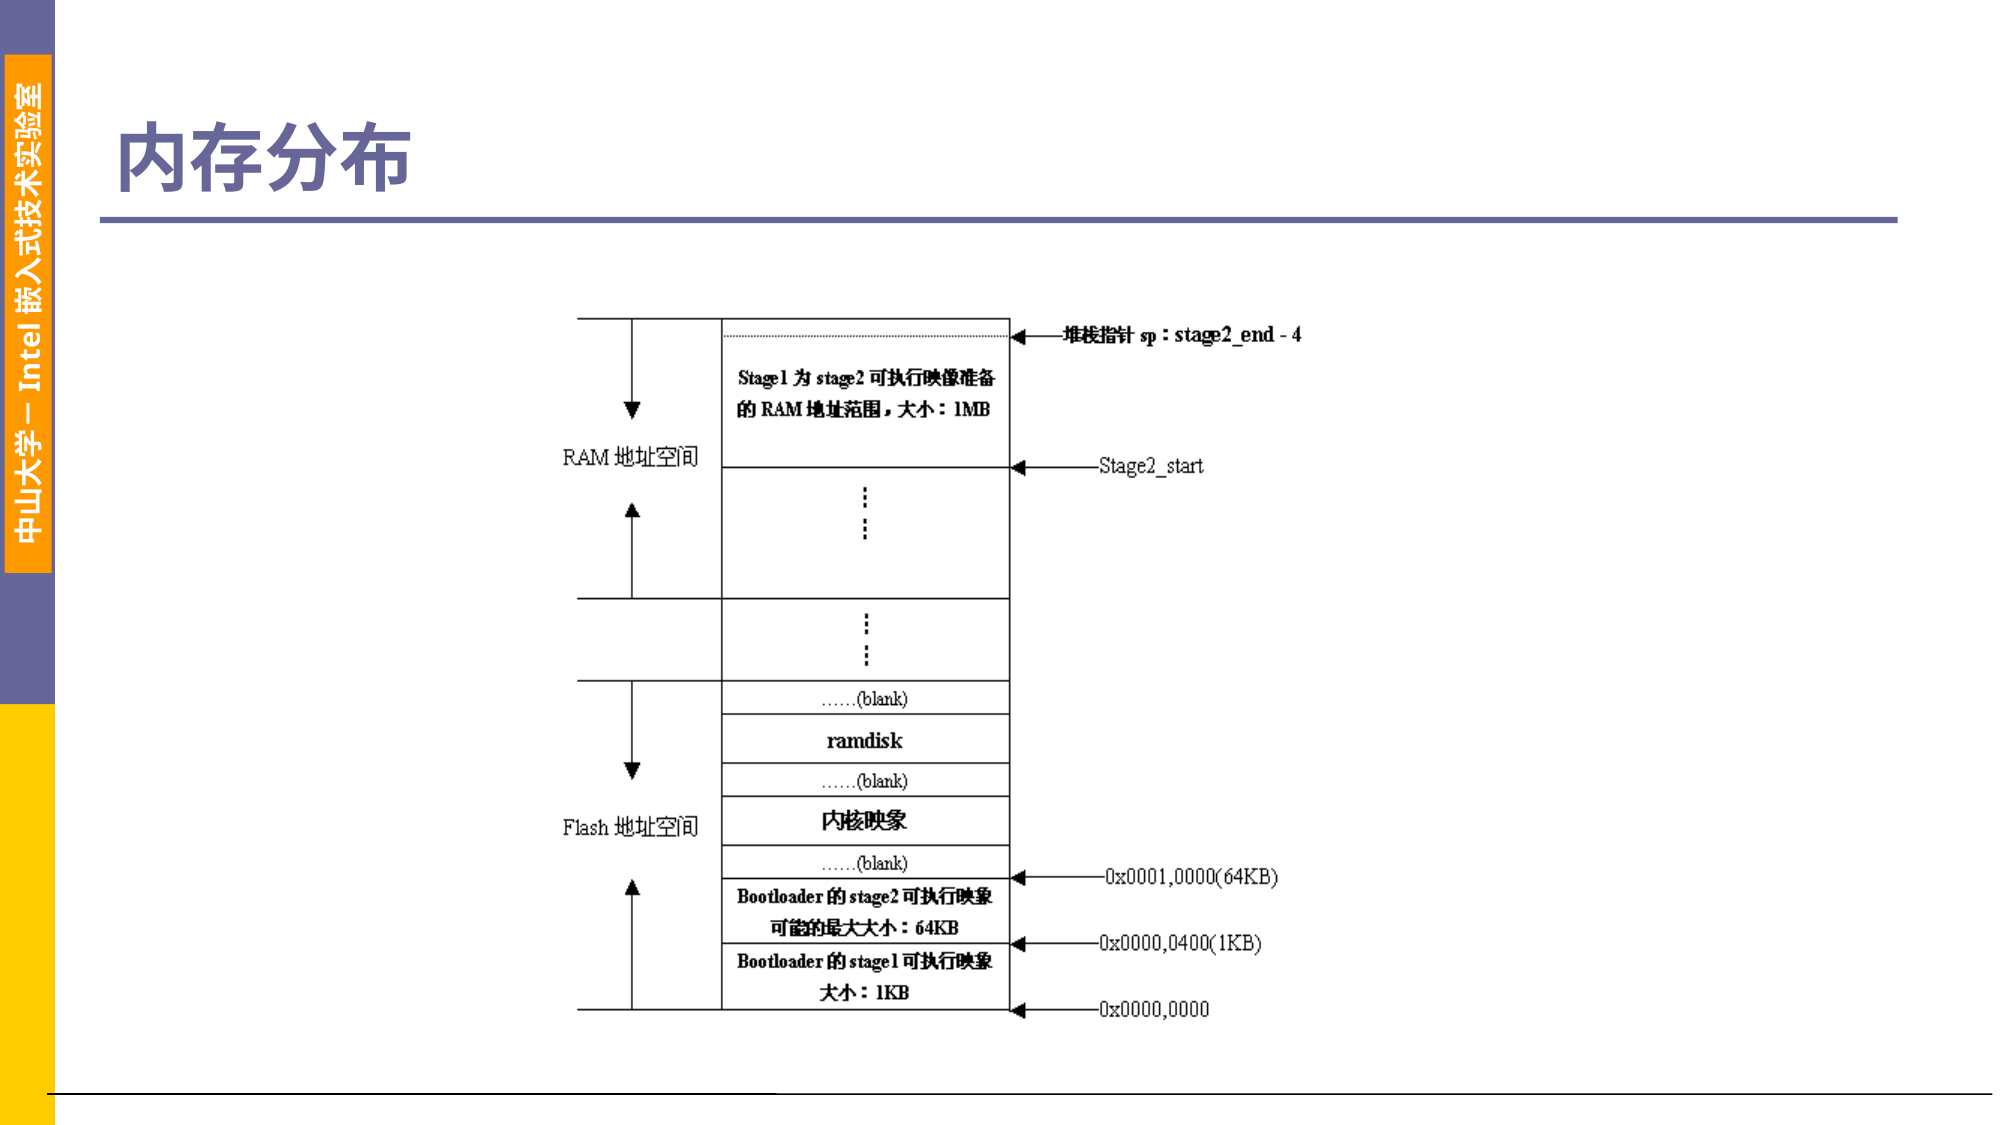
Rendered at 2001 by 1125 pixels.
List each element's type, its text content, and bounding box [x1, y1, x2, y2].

title 内存分布 [99, 45, 1900, 209]
picture [462, 274, 1376, 1026]
